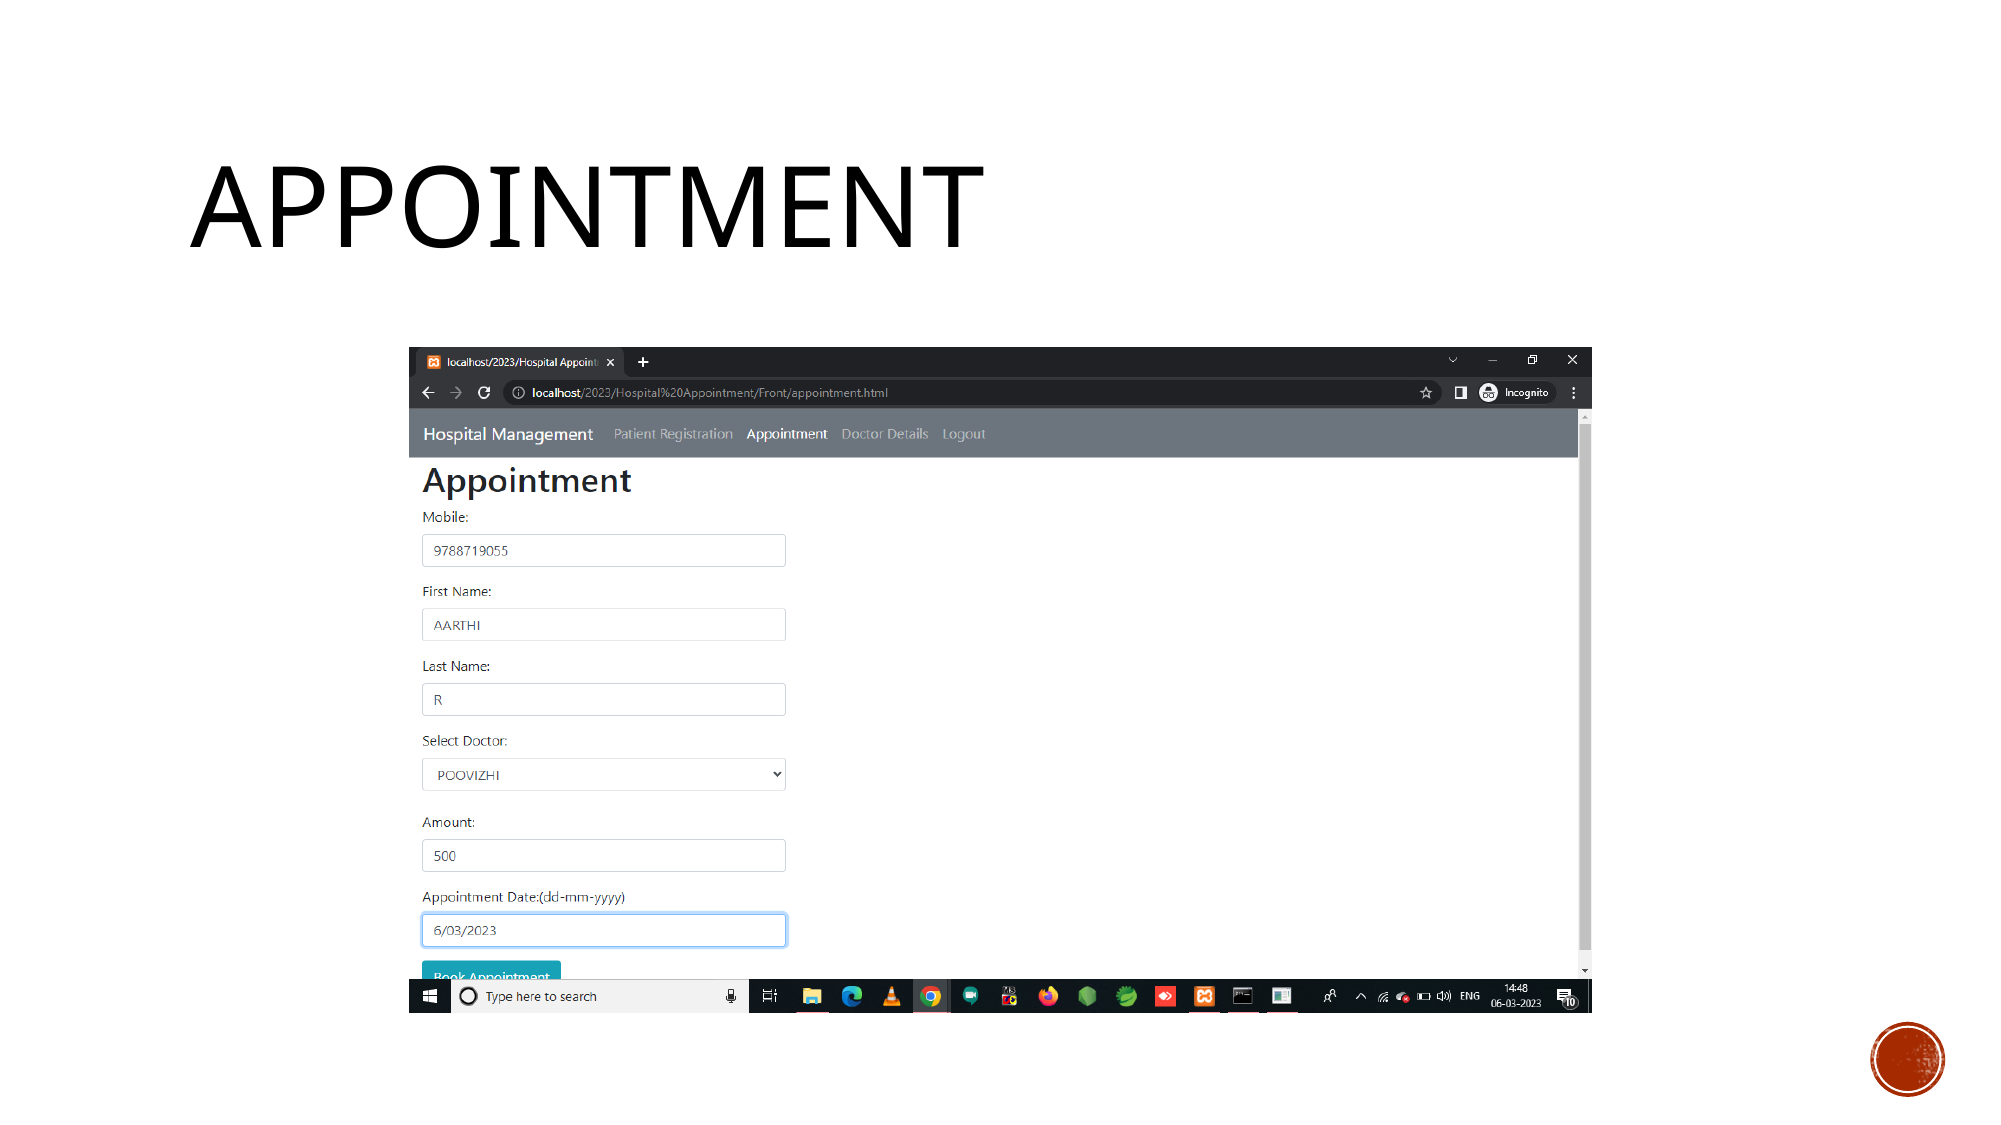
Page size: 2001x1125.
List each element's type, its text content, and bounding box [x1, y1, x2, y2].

title APPOINTMENT [175, 79, 1826, 344]
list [412, 351, 1590, 1010]
